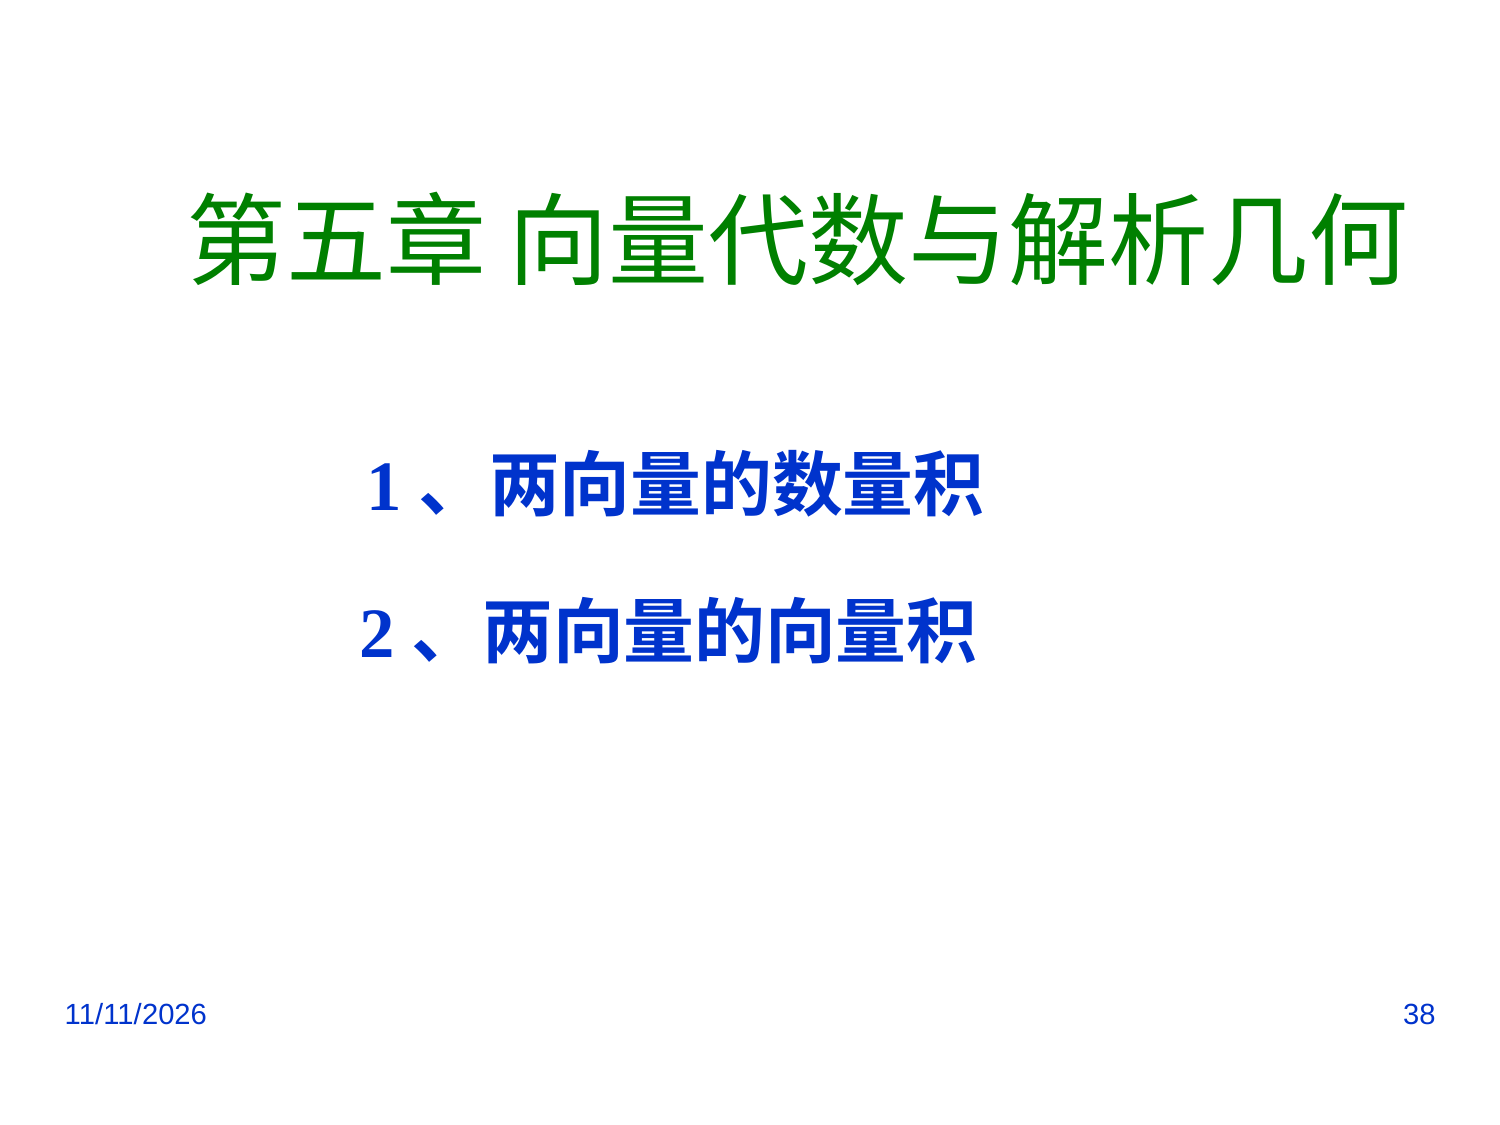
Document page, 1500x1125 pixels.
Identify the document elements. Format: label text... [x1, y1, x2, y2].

slide_number 38 [1074, 987, 1451, 1066]
title 第五章 向量代数与解析几何 [171, 125, 1500, 327]
text_box 2、两向量的向量积 [344, 578, 993, 679]
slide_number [49, 987, 425, 1066]
text_box 1、两向量的数量积 [351, 432, 1273, 533]
